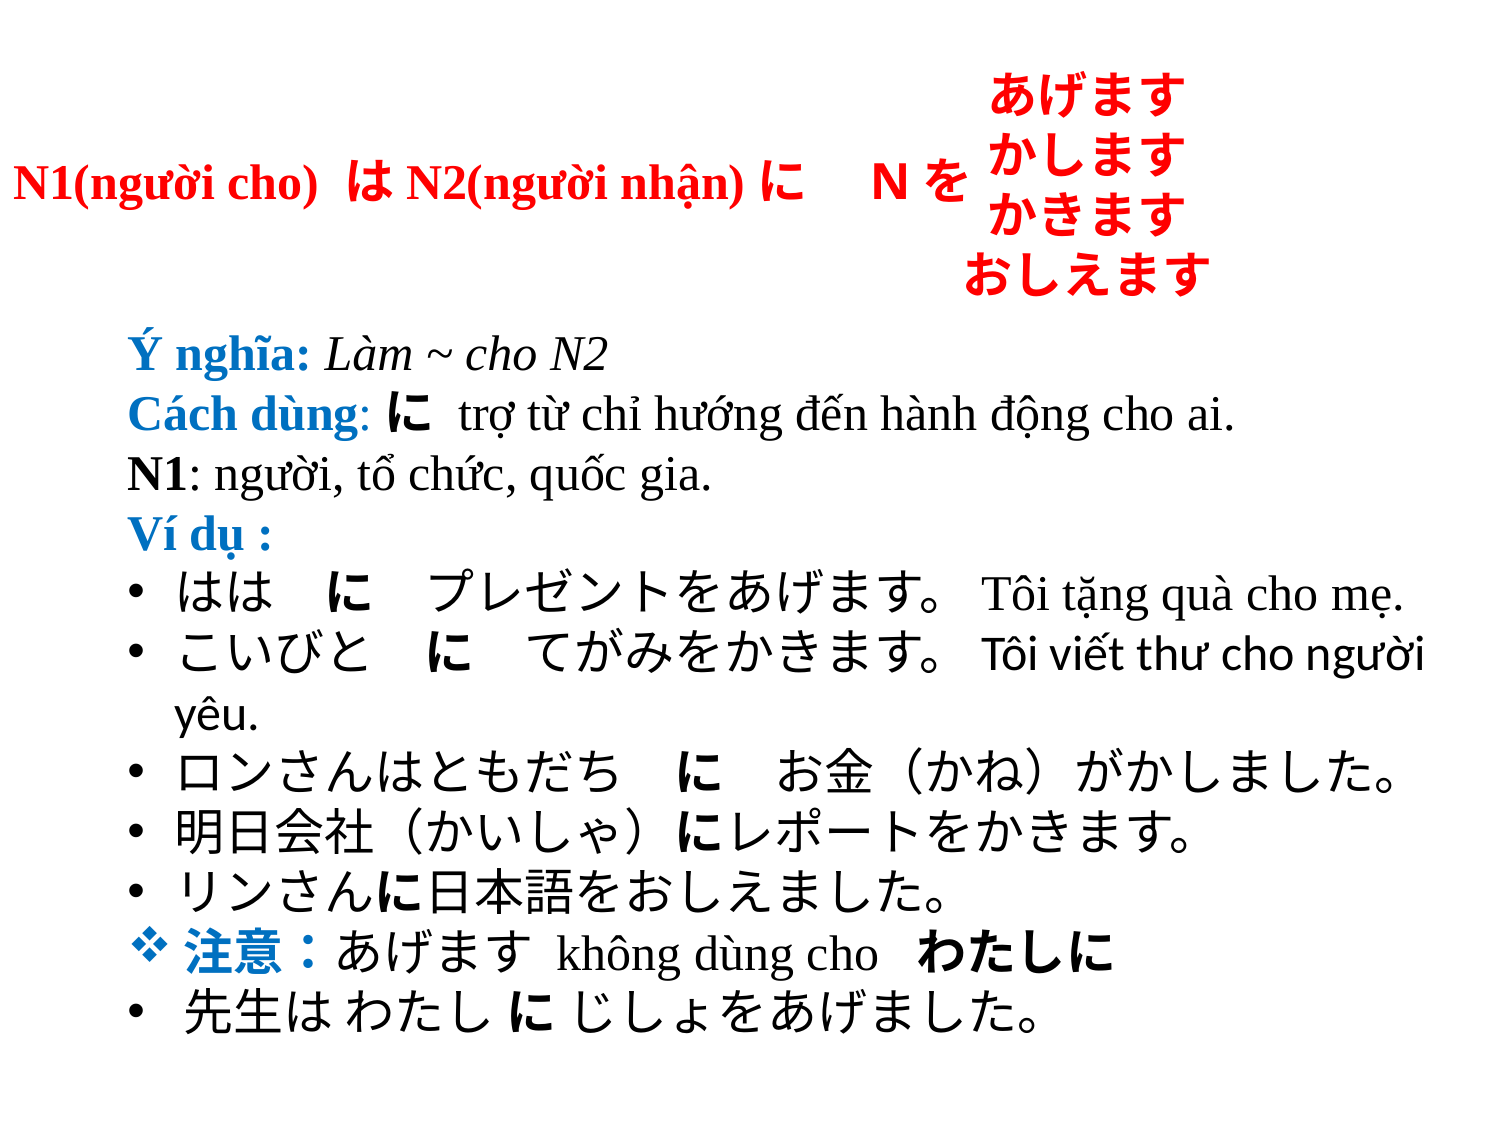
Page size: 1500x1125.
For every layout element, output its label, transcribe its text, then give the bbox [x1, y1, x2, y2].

text_box Ý nghĩa: Làm ~ cho N2 Cách dùng:に trợ từ chỉ hướng đến hành động cho ai. N1: người, tổ chức, quốc gia. Ví dụ : はは に プレゼントをあげます。Tôi tặng quà cho mẹ. こいびと に てがみをかきます。Tôi viết thư cho người yêu. ロンさんはともだち に お金（かね）がかしました。 明日会社（かいしゃ）にレポートをかきます。 リンさんに日本語をおしえました。 注意：あげます không dùng cho わたしに 先生は わたし に じしょをあげました。 [112, 313, 1500, 1049]
text_box あげます かします かきます おしえます [937, 55, 1238, 311]
text_box N1(người cho) はN2(người nhận)に Nを [0, 125, 937, 221]
